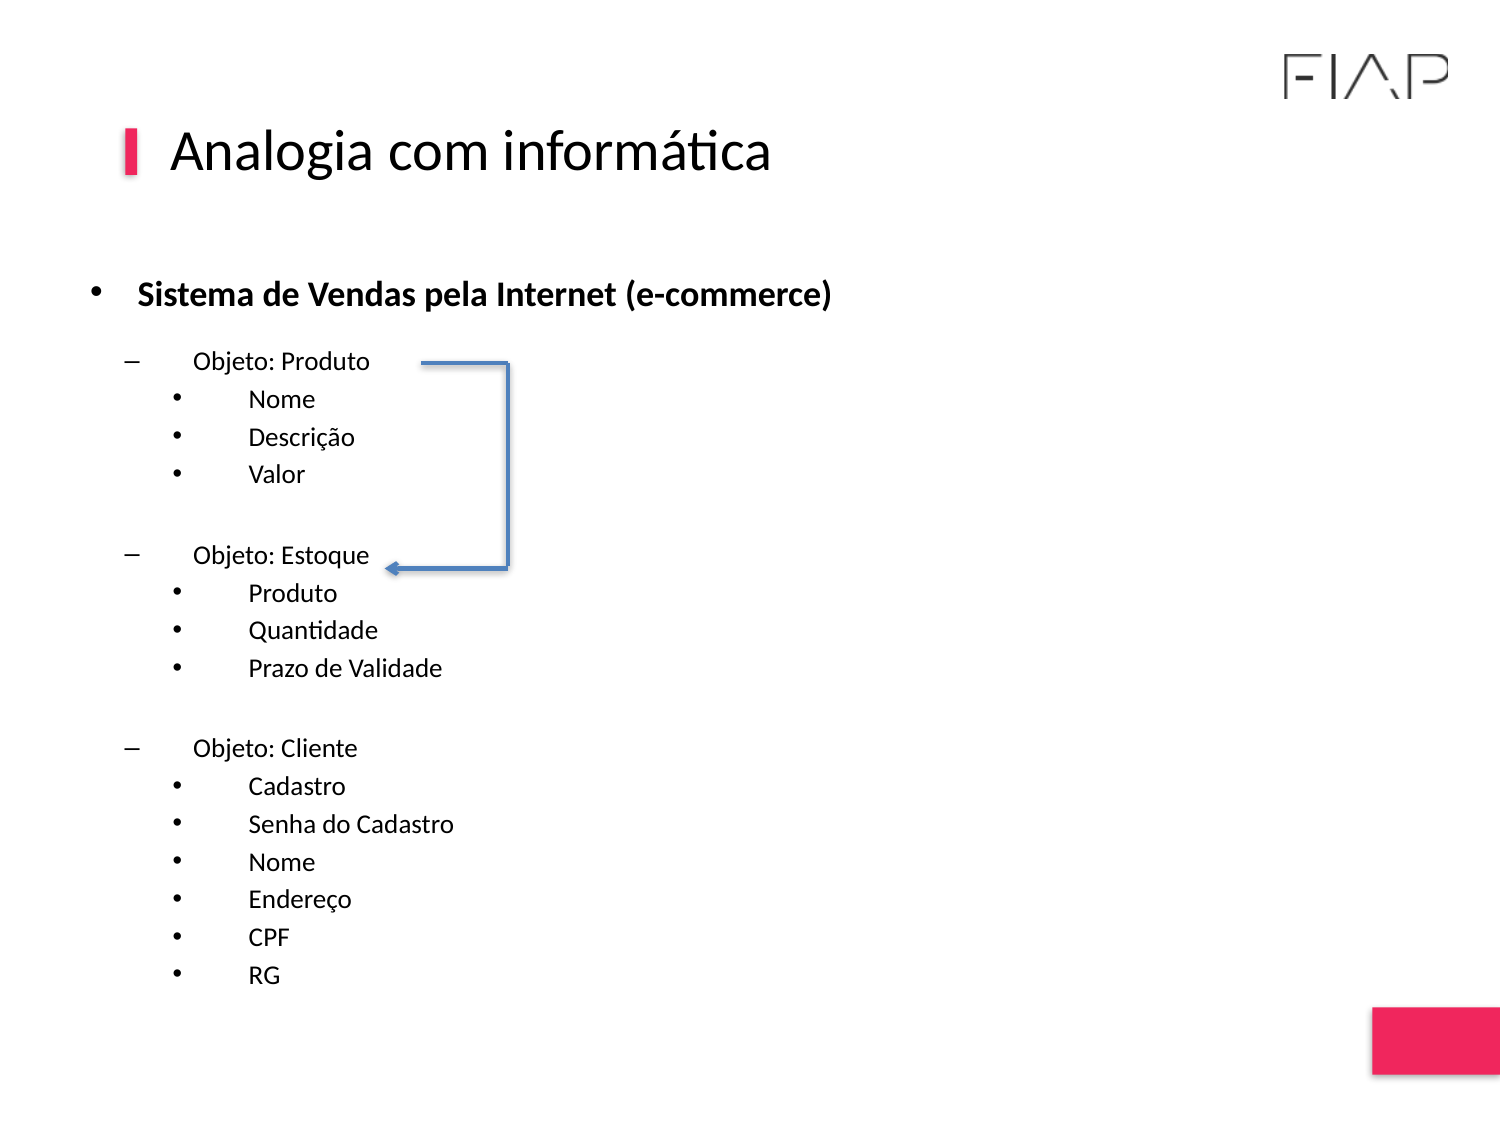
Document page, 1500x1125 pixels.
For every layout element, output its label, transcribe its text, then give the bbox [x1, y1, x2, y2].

text_box Analogia com informática [155, 112, 1364, 191]
list Sistema de Vendas pela Internet (e-commerce) Objeto: Produto Nome Descrição Valor Objeto: Estoque Produto Quantidade Prazo de Validade Objeto: Cliente Cadastro Senha do Cadastro Nome Endereço CPF RG [75, 262, 1364, 1005]
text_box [384, 362, 509, 569]
text_box [125, 128, 138, 176]
picture [1283, 53, 1449, 99]
text_box [1372, 1007, 1500, 1075]
